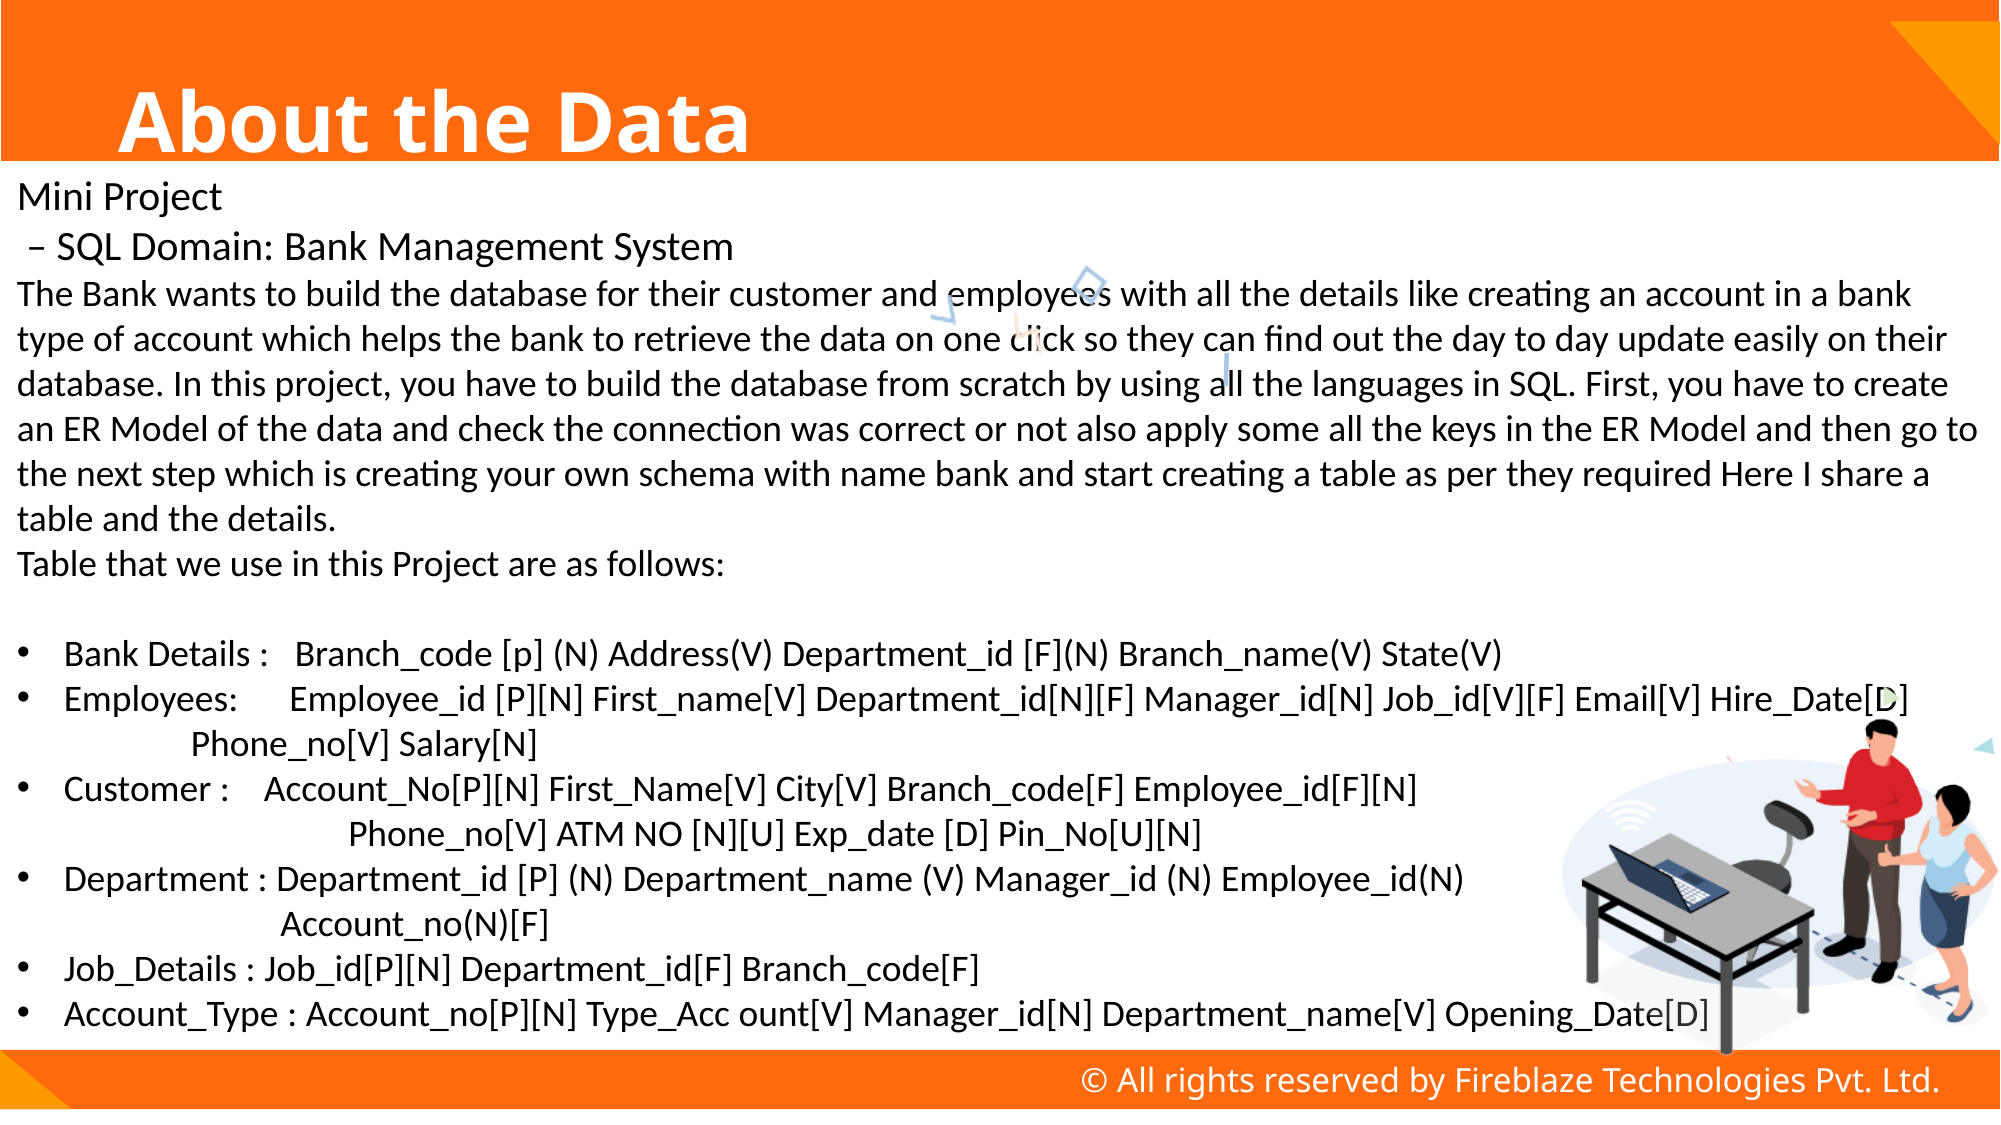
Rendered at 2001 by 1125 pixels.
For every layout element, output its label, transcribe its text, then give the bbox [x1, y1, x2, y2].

text_box Mini Project – SQL Domain: Bank Management System The Bank wants to build the database for their customer and employees with all the details like creating an account in a bank type of account which helps the bank to retrieve the data on one click so they can find out the day to day update easily on their database. In this project, you have to build the database from scratch by using all the languages in SQL. First, you have to create an ER Model of the data and check the connection was correct or not also apply some all the keys in the ER Model and then go to the next step which is creating your own schema with name bank and start creating a table as per they required Here I share a table and the details. Table that we use in this Project are as follows: Bank Details : Branch_code [p] (N) Address(V) Department_id [F](N) Branch_name(V) State(V) Employees: Employee_id [P][N] First_name[V] Department_id[N][F] Manager_id[N] Job_id[V][F] Email[V] Hire_Date[D] Phone_no[V] Salary[N] Customer : Account_No[P][N] First_Name[V] City[V] Branch_code[F] Employee_id[F][N] Phone_no[V] ATM NO [N][U] Exp_date [D] Pin_No[U][N] Department : Department_id [P] (N) Department_name (V) Manager_id (N) Employee_id(N) Account_no(N)[F] Job_Details : Job_id[P][N] Department_id[F] Branch_code[F] Account_Type : Account_no[P][N] Type_Acc ount[V] Manager_id[N] Department_name[V] Opening_Date[D] [2, 161, 2000, 1087]
text_box [0, 1049, 72, 1110]
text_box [930, 265, 1998, 1057]
text_box © All rights reserved by Fireblaze Technologies Pvt. Ltd. [46, 1087, 2000, 1110]
title About the Data [0, 0, 2000, 162]
text_box [1889, 21, 2000, 146]
